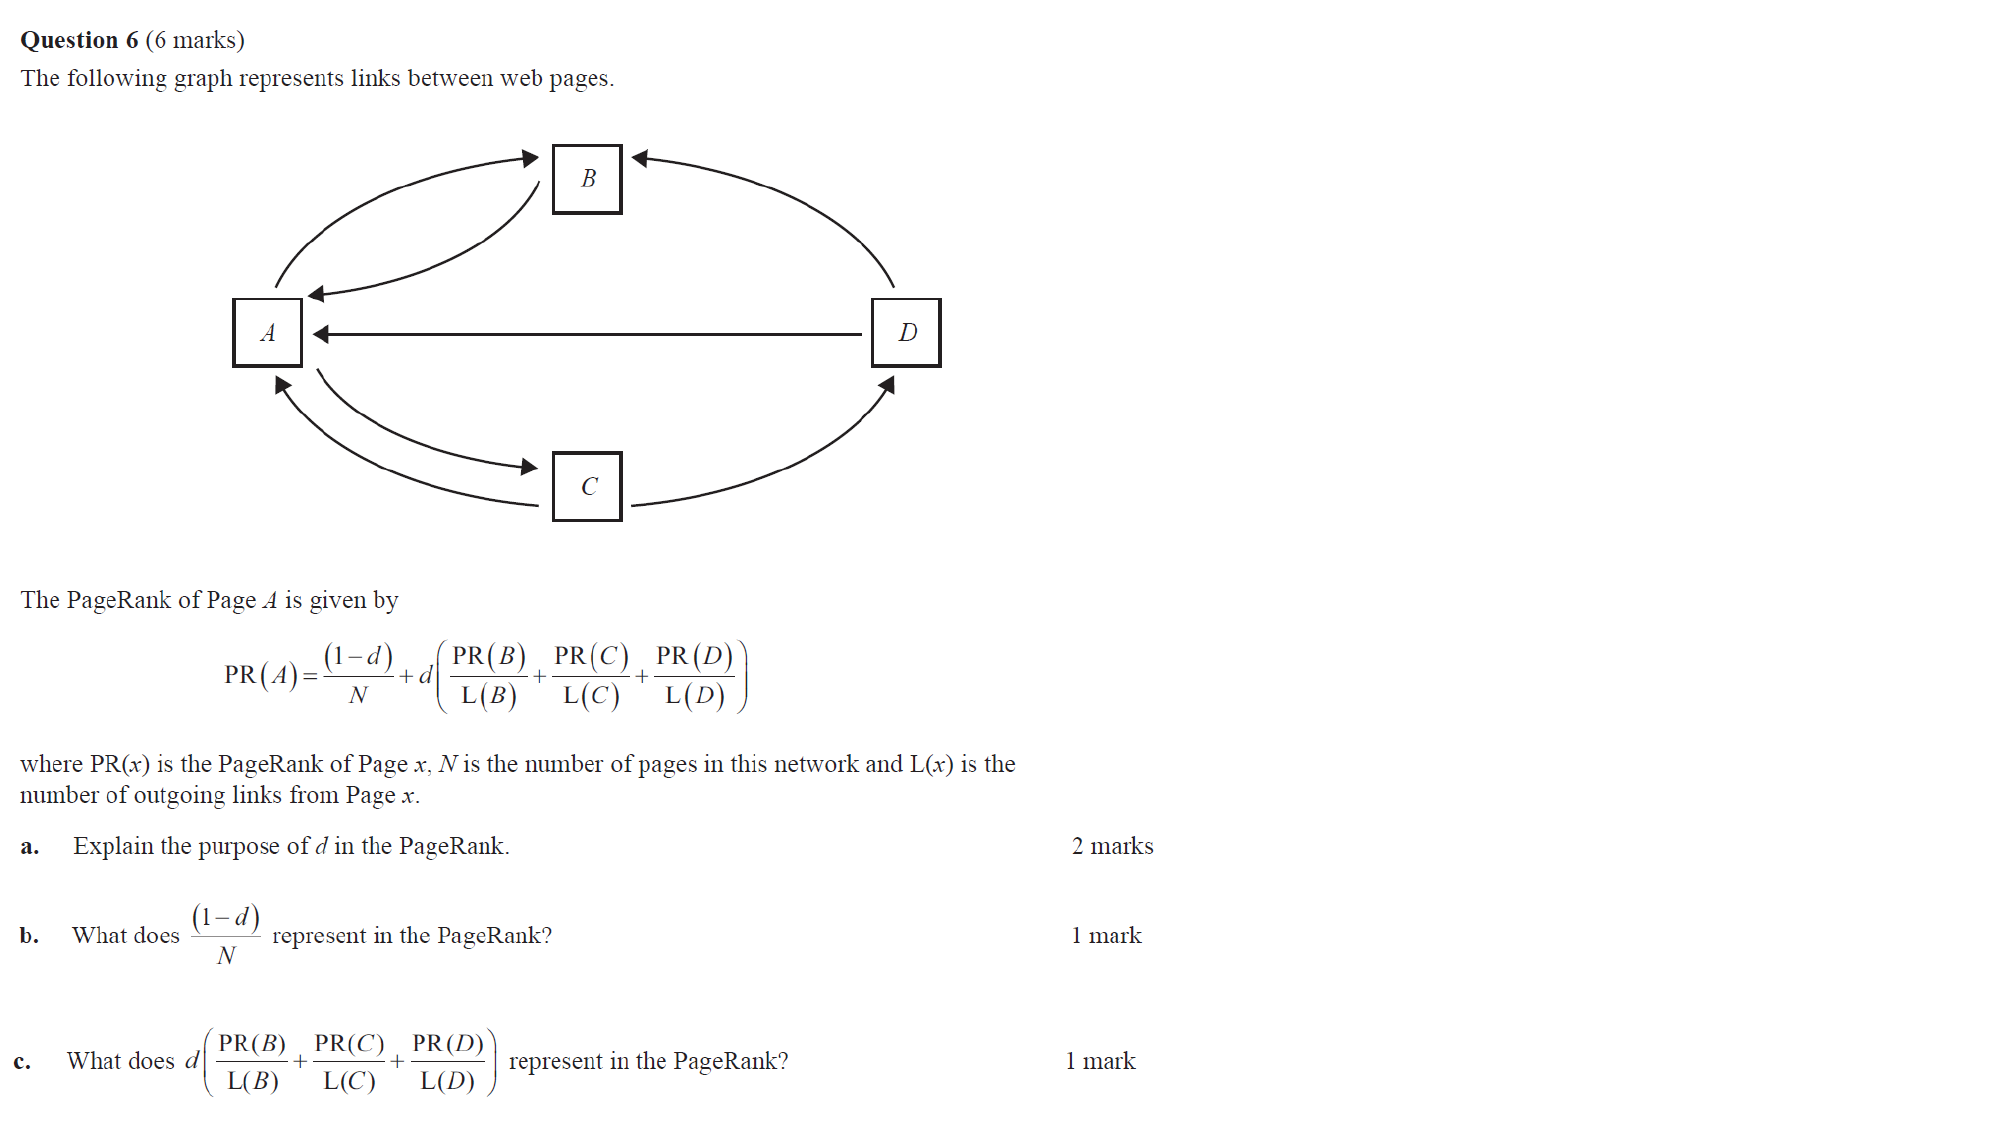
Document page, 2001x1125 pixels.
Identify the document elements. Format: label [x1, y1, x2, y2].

picture [0, 999, 1185, 1103]
picture [0, 882, 1184, 992]
picture [0, 16, 1185, 867]
